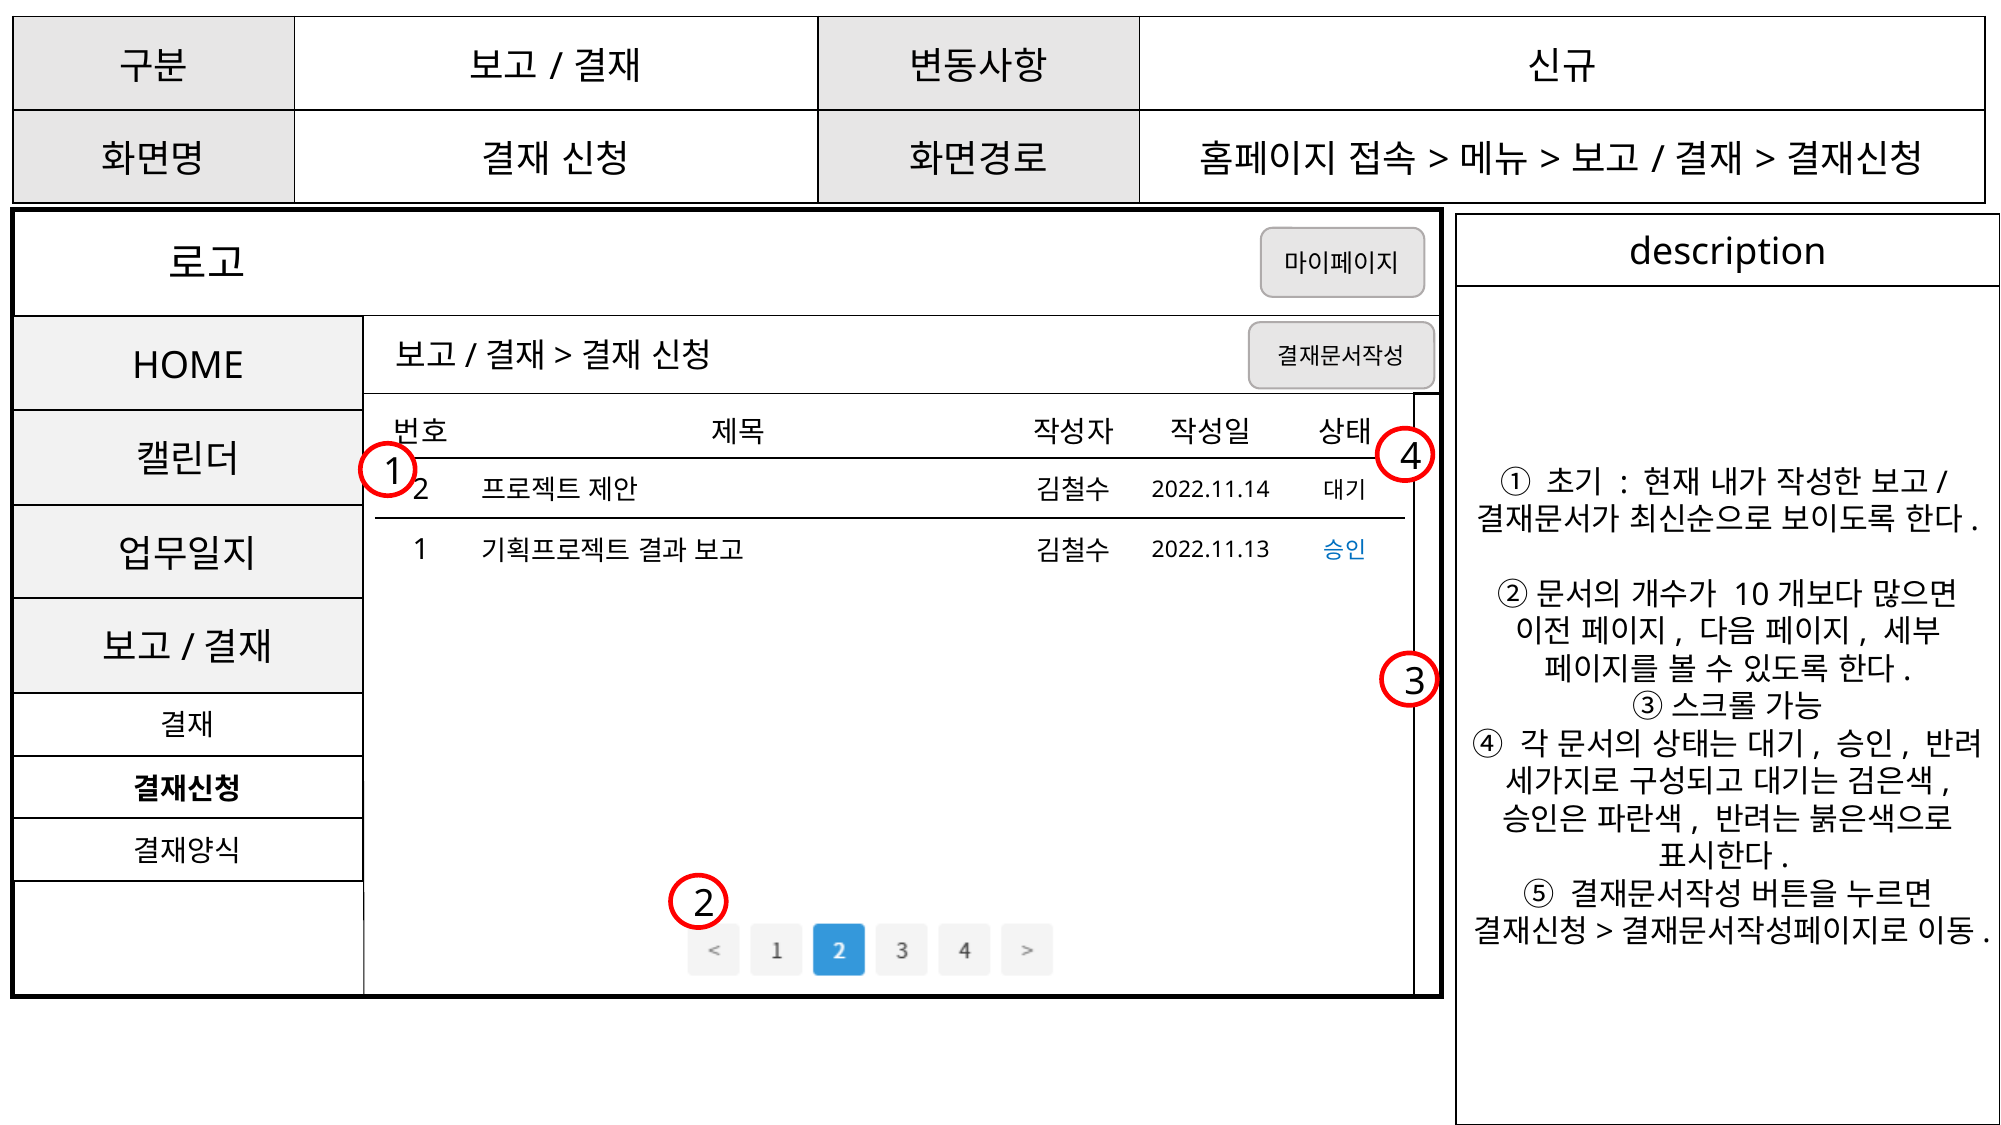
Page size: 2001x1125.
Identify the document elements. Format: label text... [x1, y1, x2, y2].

text_box [12, 209, 1442, 393]
text_box 3 [1380, 651, 1439, 707]
text_box 결재문서작성 [1247, 321, 1436, 390]
text_box [1413, 394, 1441, 996]
text_box 업무일지 [12, 504, 362, 597]
table_header 보고/결재 [295, 17, 817, 109]
text_box 로고 [154, 229, 277, 295]
text_box 보고/결재 [12, 597, 362, 692]
text_box 결재양식 [12, 817, 362, 882]
table_cell 결재 신청 [295, 111, 817, 202]
text_box HOME [12, 315, 362, 409]
table_cell 홈페이지 접속>메뉴>보고/결재>결재신청 [1140, 111, 1984, 202]
table_header 신규 [1140, 17, 1984, 109]
text_box 4 [1376, 427, 1434, 482]
text_box [12, 882, 362, 998]
table_header 변동사항 [819, 17, 1139, 109]
picture [663, 902, 1072, 990]
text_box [1456, 213, 2000, 1125]
text_box 1 [364, 442, 417, 497]
text_box 2 [669, 874, 728, 902]
table_cell 화면명 [14, 111, 294, 202]
text_box 캘린더 [12, 409, 362, 504]
table_cell 화면경로 [819, 111, 1139, 202]
text_box 결재신청 [12, 755, 362, 817]
text_box 마이페이지 [1259, 226, 1426, 298]
table_header 구분 [14, 17, 294, 109]
text_box 결재 [12, 692, 362, 755]
text_box 보고/결재>결재 신청 [364, 316, 1406, 393]
text_box [364, 394, 1442, 998]
